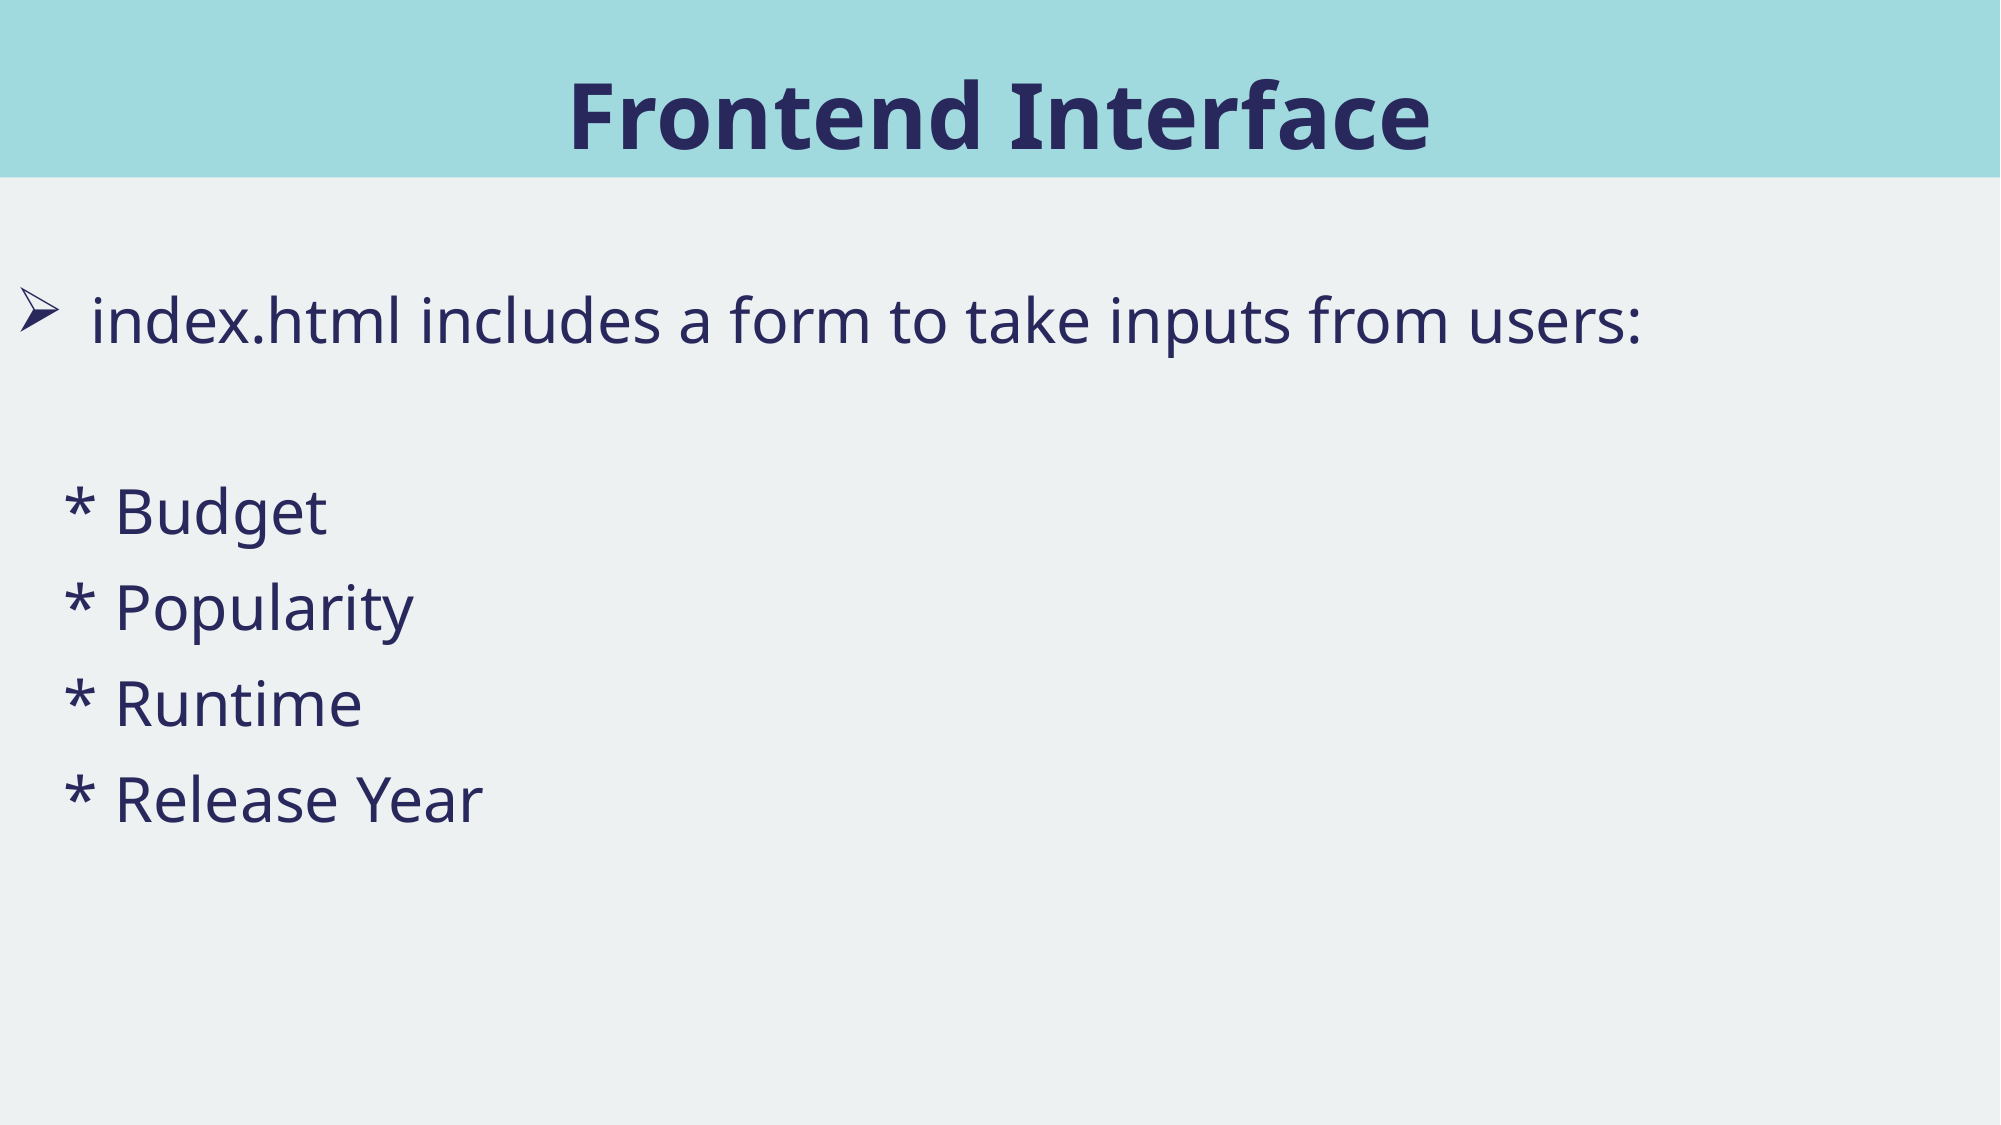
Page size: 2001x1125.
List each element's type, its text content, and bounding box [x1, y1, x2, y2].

list index.html includes a form to take inputs from users: * Budget * Popularity * Runtime * Release Year [0, 177, 2000, 1055]
title Frontend Interface [533, 0, 1467, 177]
